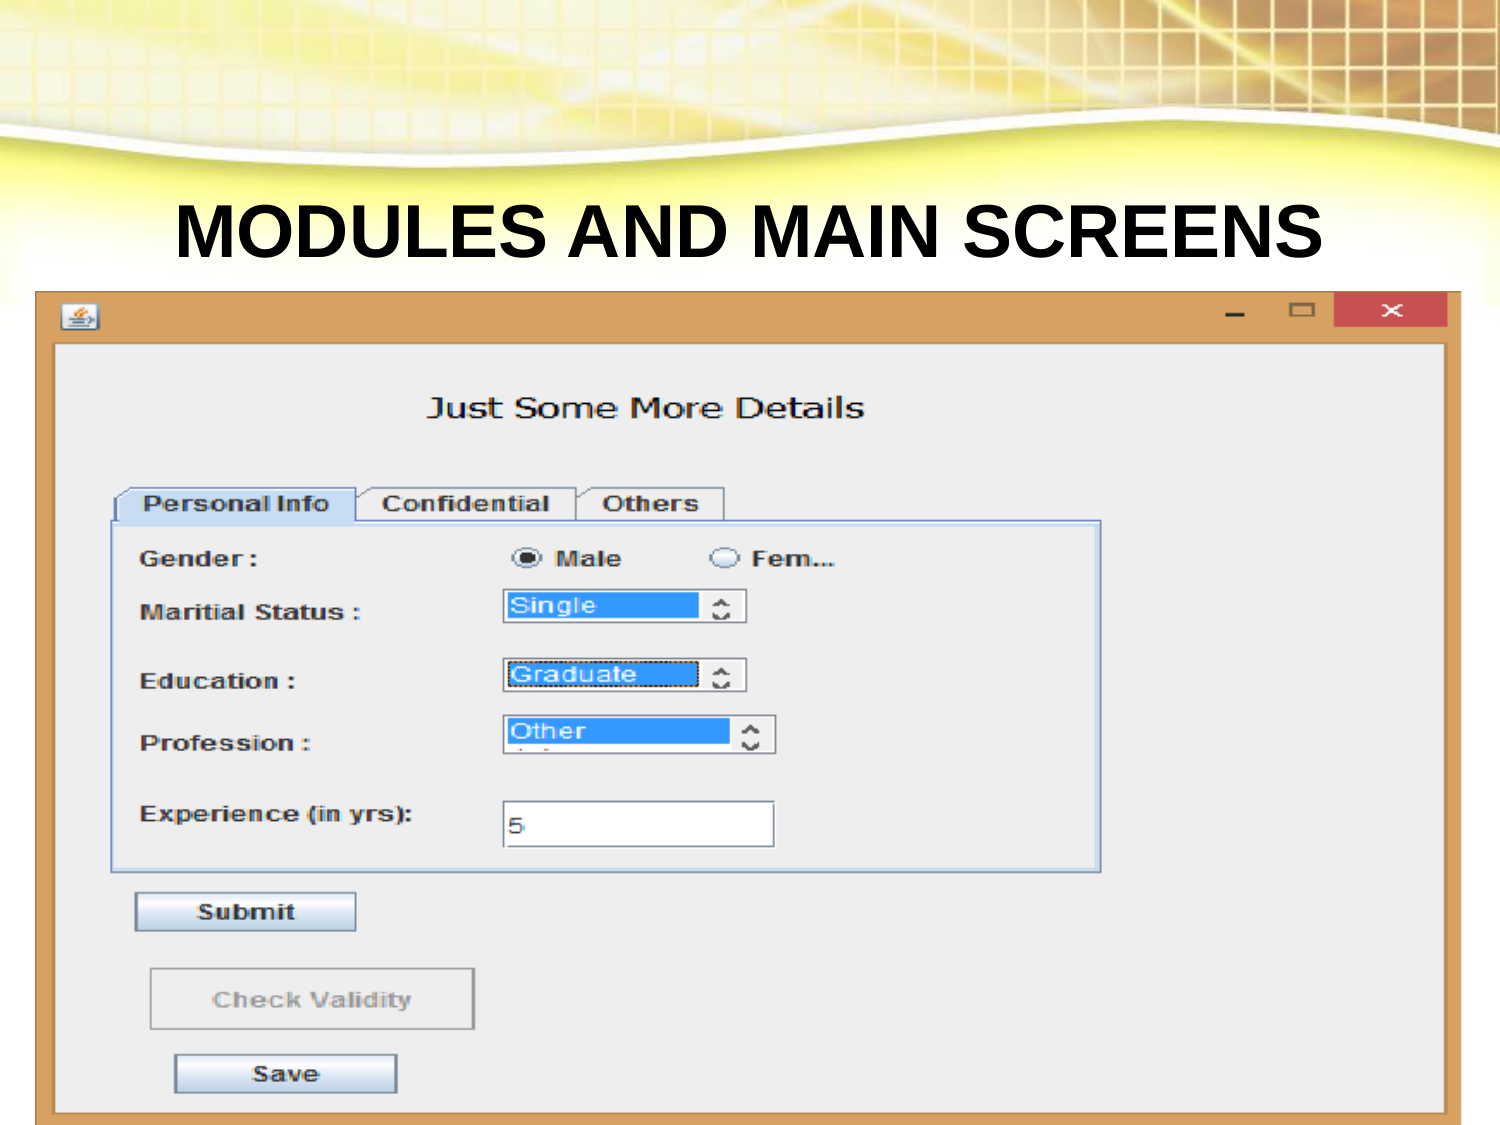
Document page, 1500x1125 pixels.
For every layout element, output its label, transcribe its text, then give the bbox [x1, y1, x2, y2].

title MODULES AND MAIN SCREENS [74, 163, 1426, 290]
picture [0, 0, 1500, 1125]
